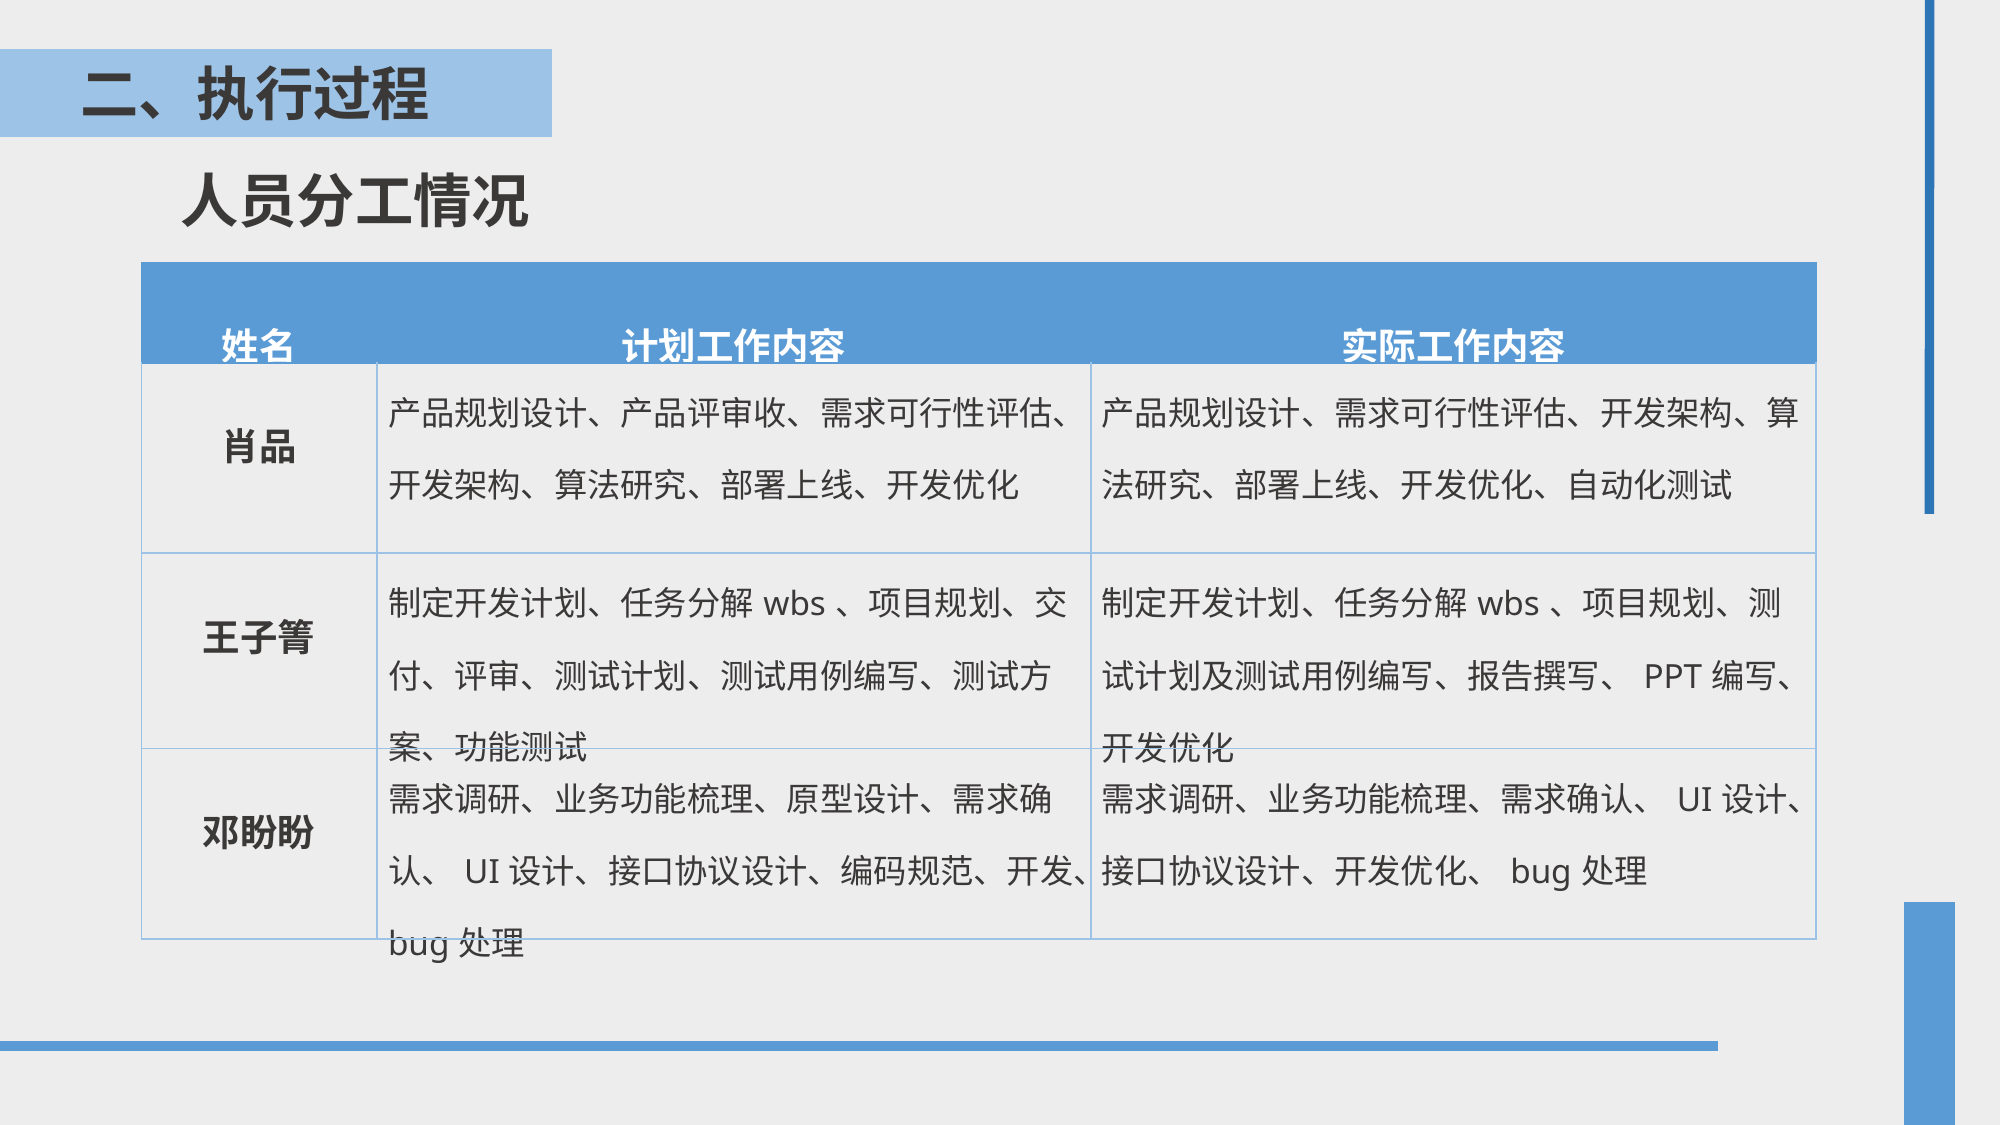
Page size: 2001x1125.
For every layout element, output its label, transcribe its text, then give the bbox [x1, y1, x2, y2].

table_cell 需求调研、业务功能梳理、需求确认、UI设计、接口协议设计、开发优化、bug处理 [1092, 749, 1815, 938]
text_box [0, 49, 552, 137]
table_cell 产品规划设计、产品评审收、需求可行性评估、开发架构、算法研究、部署上线、开发优化 [378, 364, 1090, 552]
table_header 计划工作内容 [377, 264, 1090, 362]
table_cell 产品规划设计、需求可行性评估、开发架构、算法研究、部署上线、开发优化、自动化测试 [1092, 364, 1815, 552]
text_box 二、执行过程 [65, 50, 487, 135]
table_header 实际工作内容 [1092, 264, 1815, 362]
text_box 人员分工情况 [165, 156, 551, 242]
table_cell 需求调研、业务功能梳理、原型设计、需求确认、UI设计、接口协议设计、编码规范、开发、bug处理 [378, 749, 1090, 938]
table_cell 王子箐 [142, 554, 376, 748]
table_cell 肖品 [142, 364, 376, 552]
table_cell 制定开发计划、任务分解wbs、项目规划、测试计划及测试用例编写、报告撰写、PPT编写、开发优化 [1092, 554, 1815, 748]
text_box [544, 635, 1778, 677]
table_header 姓名 [142, 264, 377, 362]
table_cell 制定开发计划、任务分解wbs、项目规划、交付、评审、测试计划、测试用例编写、测试方案、功能测试 [378, 554, 1090, 748]
text_box [1904, 902, 1955, 1125]
table_cell 邓盼盼 [142, 749, 376, 938]
